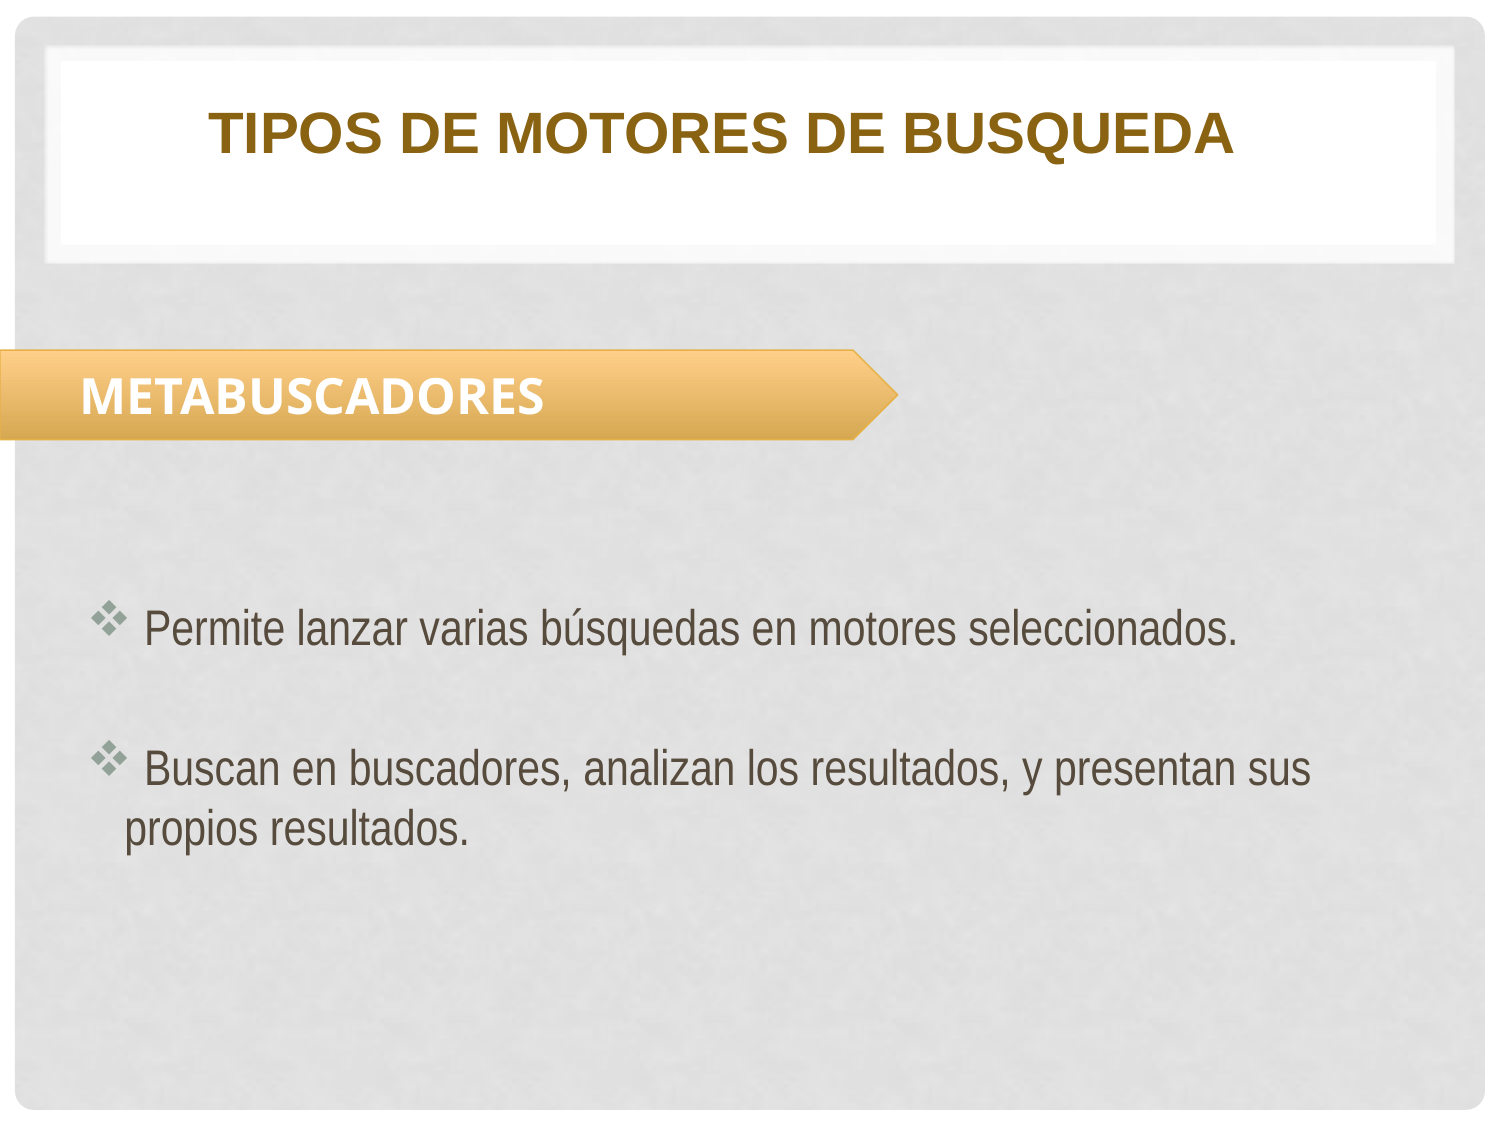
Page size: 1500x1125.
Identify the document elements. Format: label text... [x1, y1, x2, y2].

list Permite lanzar varias búsquedas en motores seleccionados. Buscan en buscadores, analizan los resultados, y presentan sus propios resultados. [53, 587, 1434, 1025]
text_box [0, 349, 1362, 440]
text_box TIPOS DE MOTORES DE BUSQUEDA [193, 87, 1251, 173]
